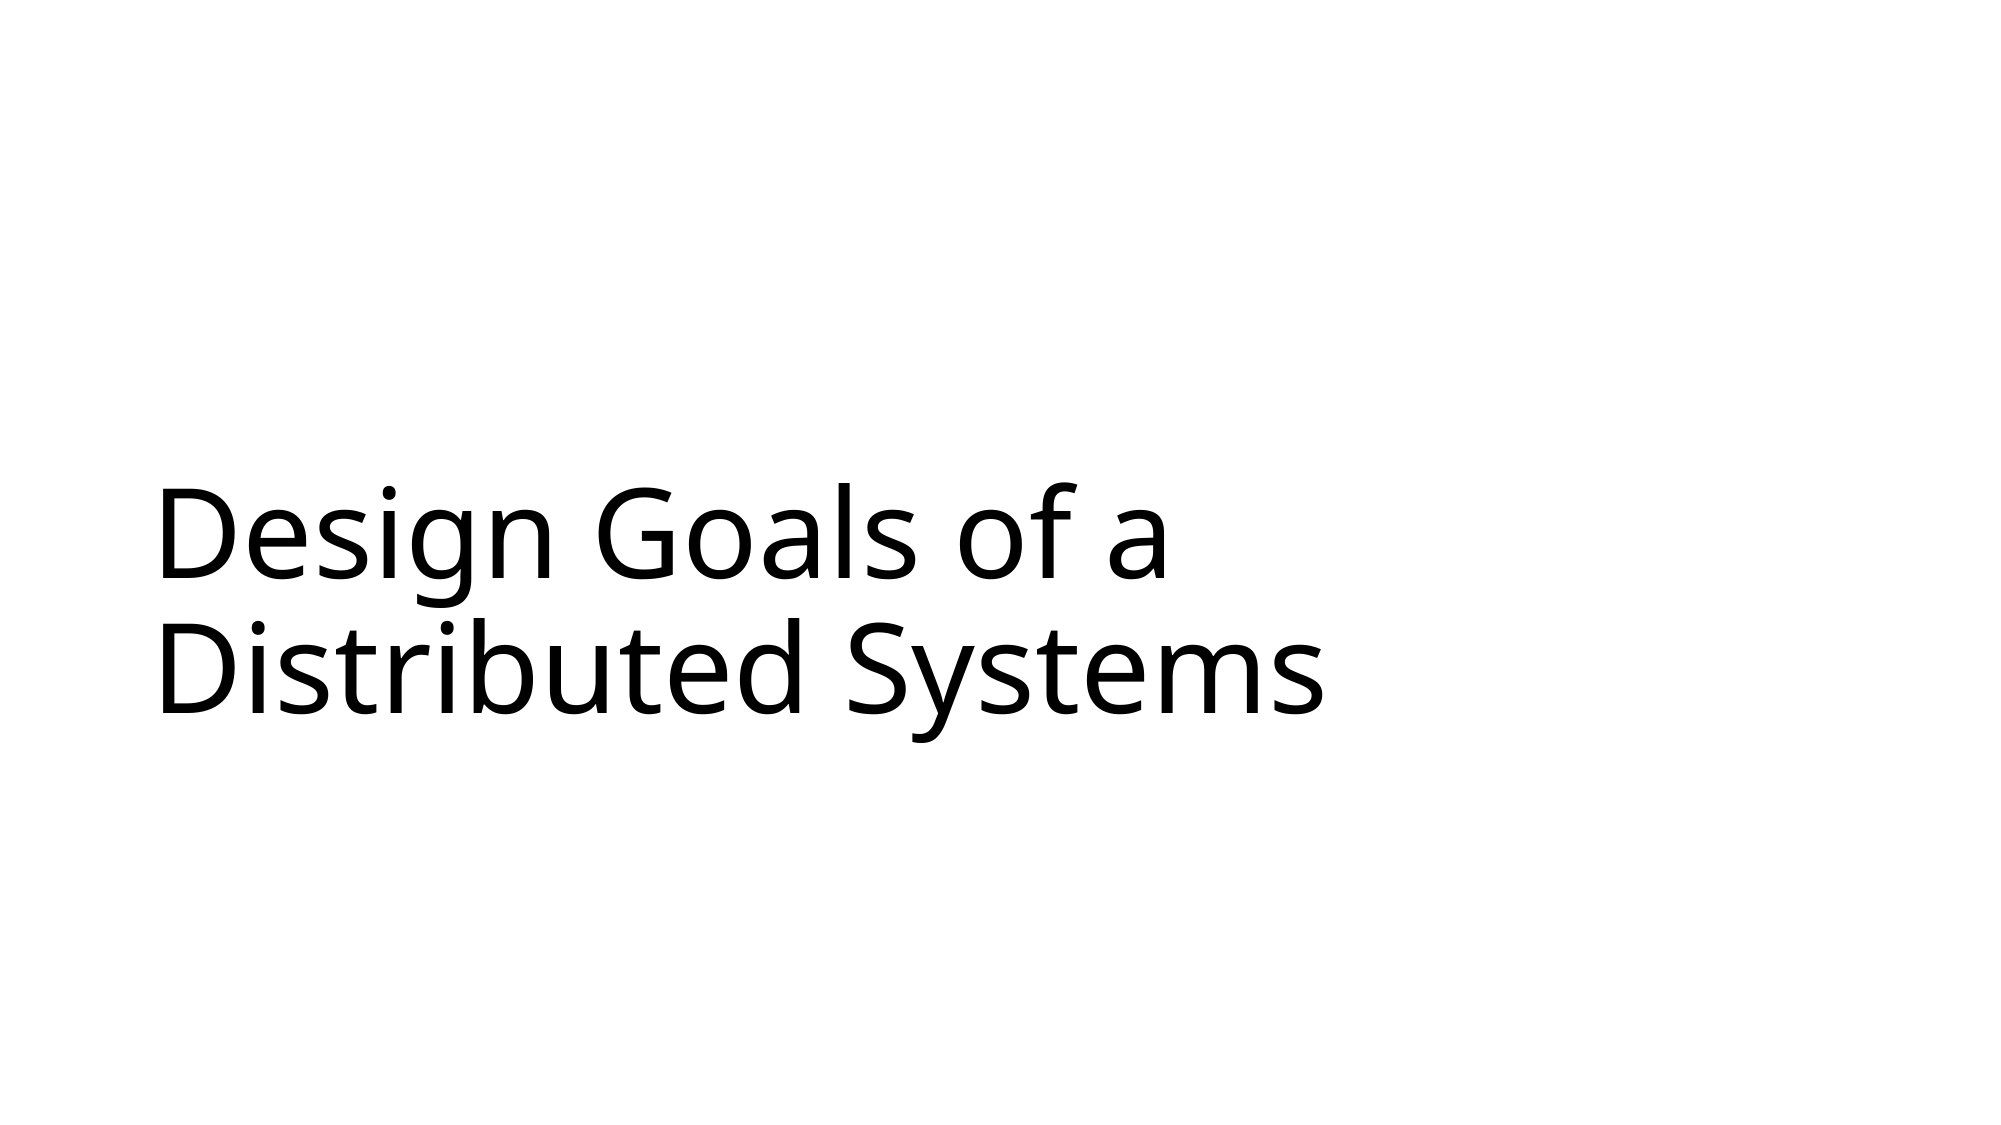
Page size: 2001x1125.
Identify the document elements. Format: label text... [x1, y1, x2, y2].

title Design Goals of a Distributed Systems [136, 280, 1862, 749]
